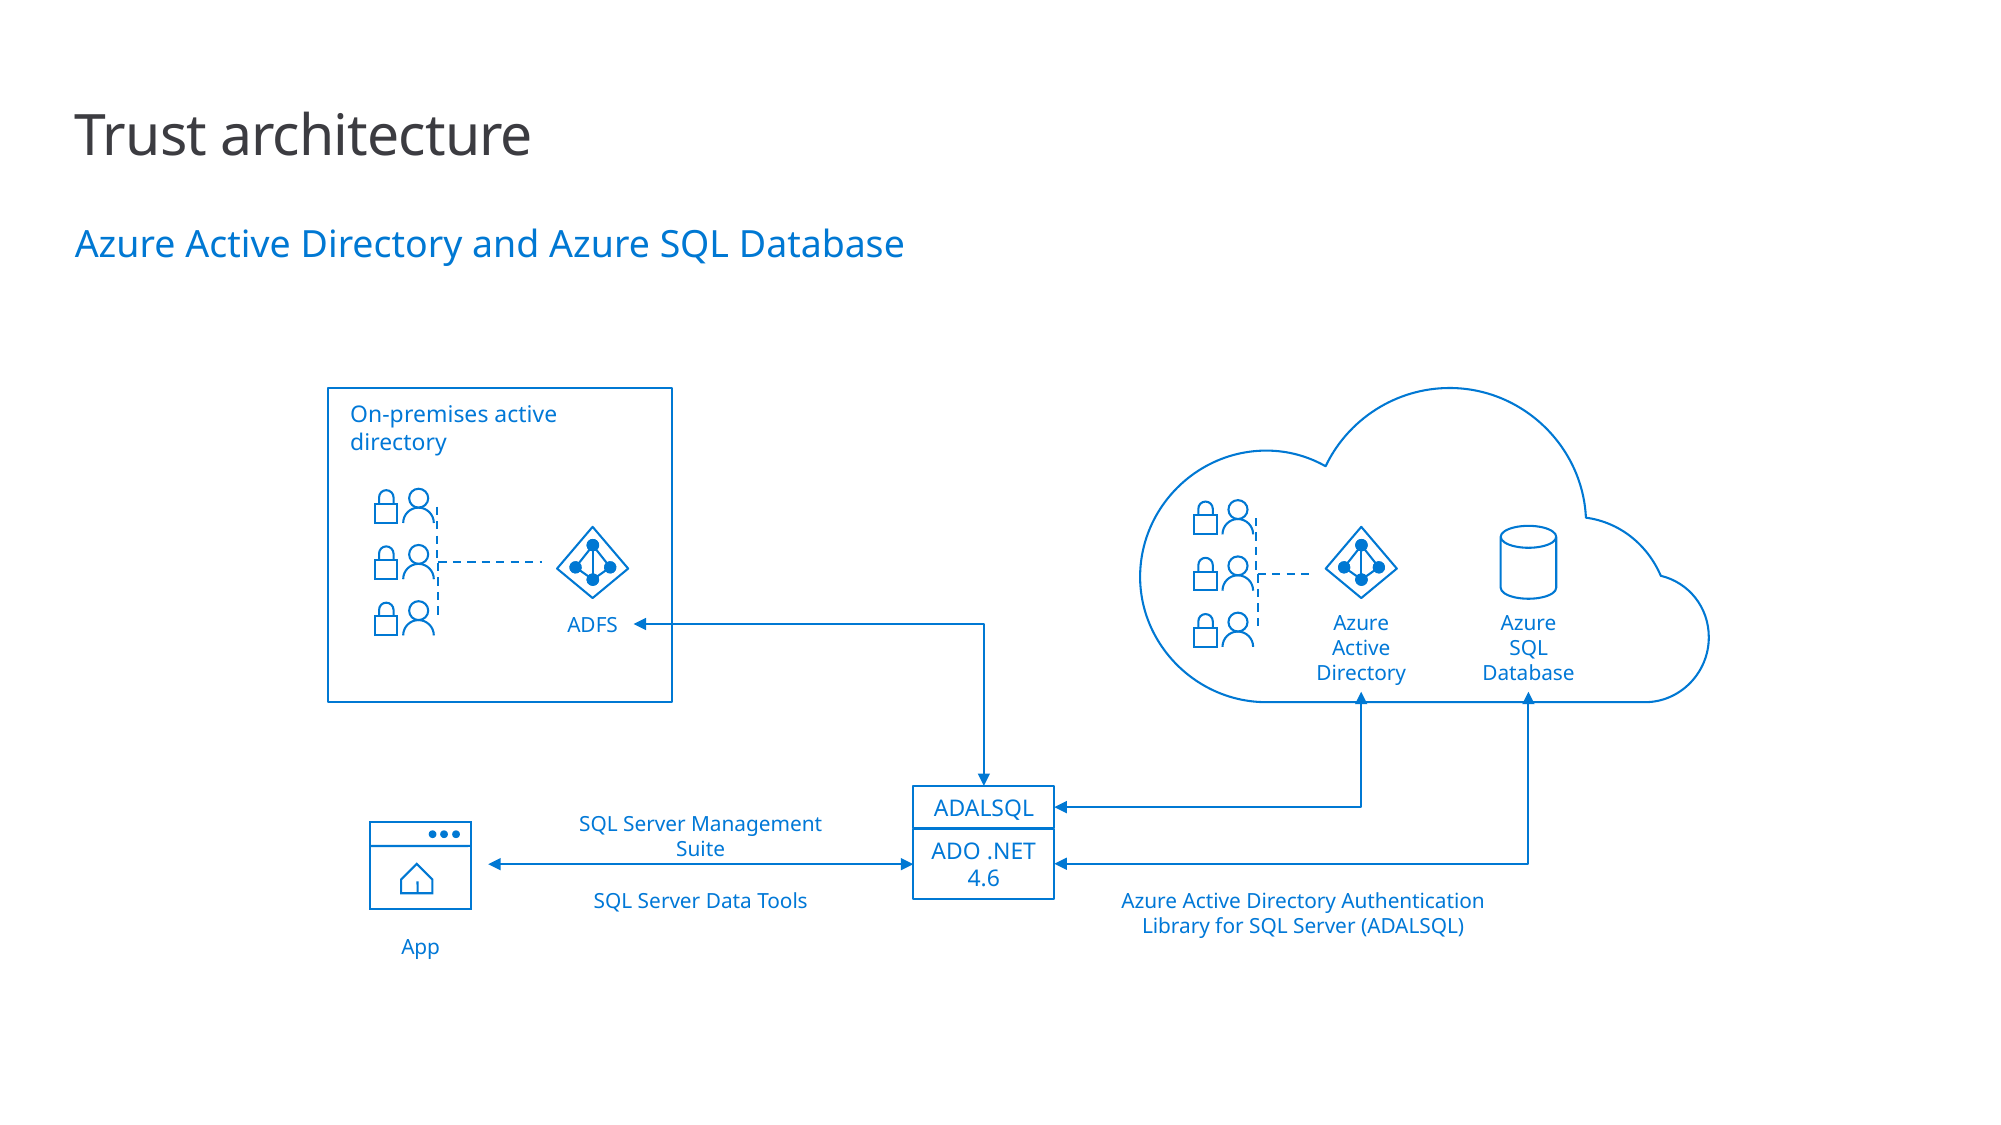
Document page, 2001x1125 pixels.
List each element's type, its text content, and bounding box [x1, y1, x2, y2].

text_box SQL Server Data Tools [544, 880, 858, 921]
text_box ADFS [551, 603, 634, 645]
text_box On-premises active directory [327, 387, 672, 703]
title Trust architecture [74, 91, 1930, 225]
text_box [1325, 526, 1398, 599]
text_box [374, 488, 435, 524]
text_box Azure Active Directory Authentication Library for SQL Server (ADALSQL) [1390, 880, 1531, 946]
list Azure Active Directory and Azure SQL Database [74, 228, 1930, 481]
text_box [556, 526, 629, 599]
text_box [374, 544, 435, 580]
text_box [633, 624, 985, 787]
text_box Azure Active Directory Authentication Library for SQL Server (ADALSQL) [1075, 880, 1192, 946]
text_box [1140, 387, 1709, 703]
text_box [374, 600, 435, 636]
text_box ADALSQL [913, 785, 1055, 828]
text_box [1137, 583, 1279, 891]
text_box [1192, 528, 1390, 1004]
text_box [369, 822, 472, 910]
text_box SQL Server Management Suite [544, 803, 858, 863]
text_box ADO .NET 4.6 [913, 828, 1055, 899]
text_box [1194, 612, 1254, 648]
text_box SQL Server Management Suite [544, 865, 858, 869]
text_box App [370, 925, 471, 967]
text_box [1194, 556, 1254, 591]
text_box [1194, 499, 1254, 535]
